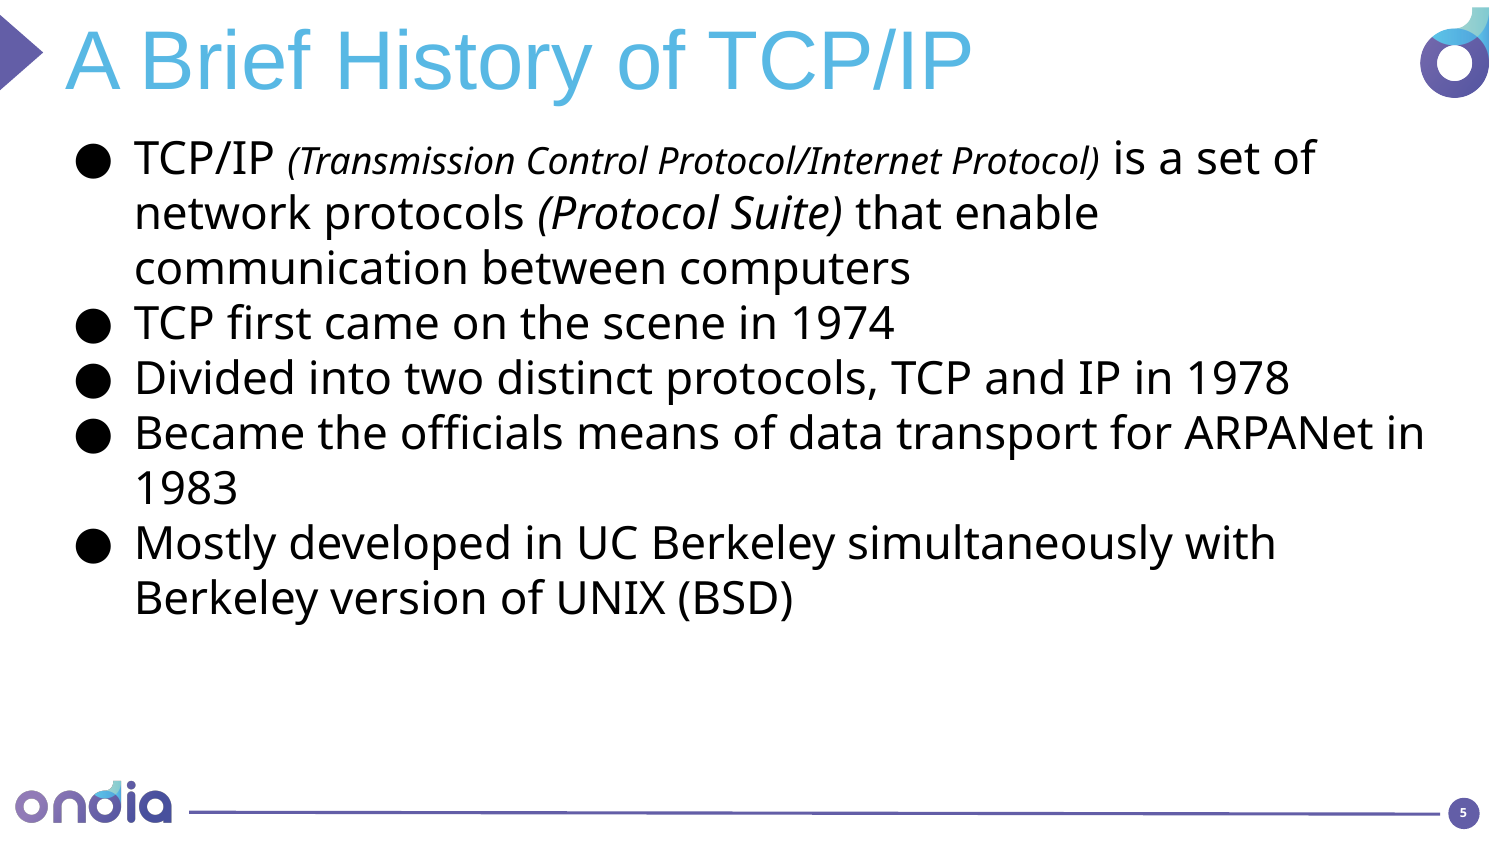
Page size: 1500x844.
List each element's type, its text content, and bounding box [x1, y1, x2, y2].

title A Brief History of TCP/IP [65, 6, 1414, 110]
text_box TCP/IP (Transmission Control Protocol/Internet Protocol) is a set of network protocols (Protocol Suite) that enable communication between computers TCP first came on the scene in 1974 Divided into two distinct protocols, TCP and IP in 1978 Became the officials means of data transport for ARPANet in 1983 Mostly developed in UC Berkeley simultaneously with Berkeley version of UNIX (BSD) [43, 113, 1457, 432]
picture [6, 775, 181, 833]
picture [1410, 0, 1499, 106]
